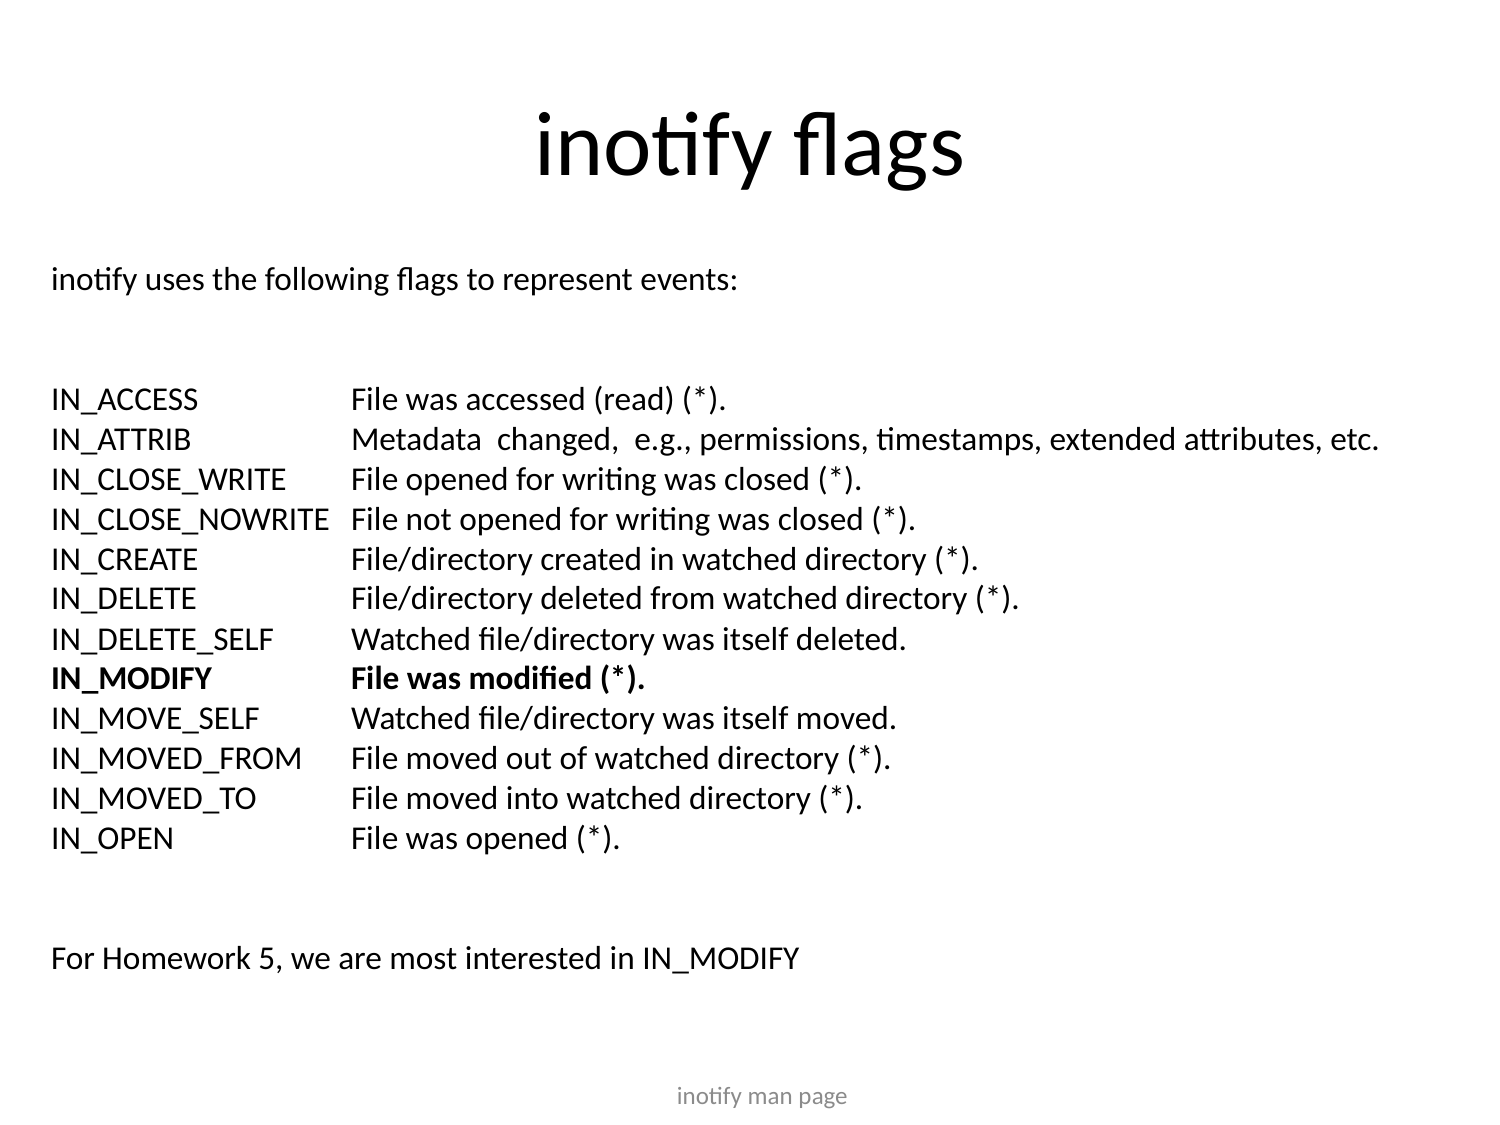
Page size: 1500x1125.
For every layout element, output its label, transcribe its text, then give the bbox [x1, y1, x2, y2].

footer inotify man page [212, 1065, 1313, 1125]
title inotify flags [75, 45, 1425, 233]
text_box inotify uses the following flags to represent events: IN_ACCESS File was accessed (read) (*). IN_ATTRIB Metadata changed, e.g., permissions, timestamps, extended attributes, etc. IN_CLOSE_WRITE File opened for writing was closed (*). IN_CLOSE_NOWRITE File not opened for writing was closed (*). IN_CREATE File/directory created in watched directory (*). IN_DELETE File/directory deleted from watched directory (*). IN_DELETE_SELF Watched file/directory was itself deleted. IN_MODIFY File was modified (*). IN_MOVE_SELF Watched file/directory was itself moved. IN_MOVED_FROM File moved out of watched directory (*). IN_MOVED_TO File moved into watched directory (*). IN_OPEN File was opened (*). For Homework 5, we are most interested in IN_MODIFY [36, 249, 1437, 984]
